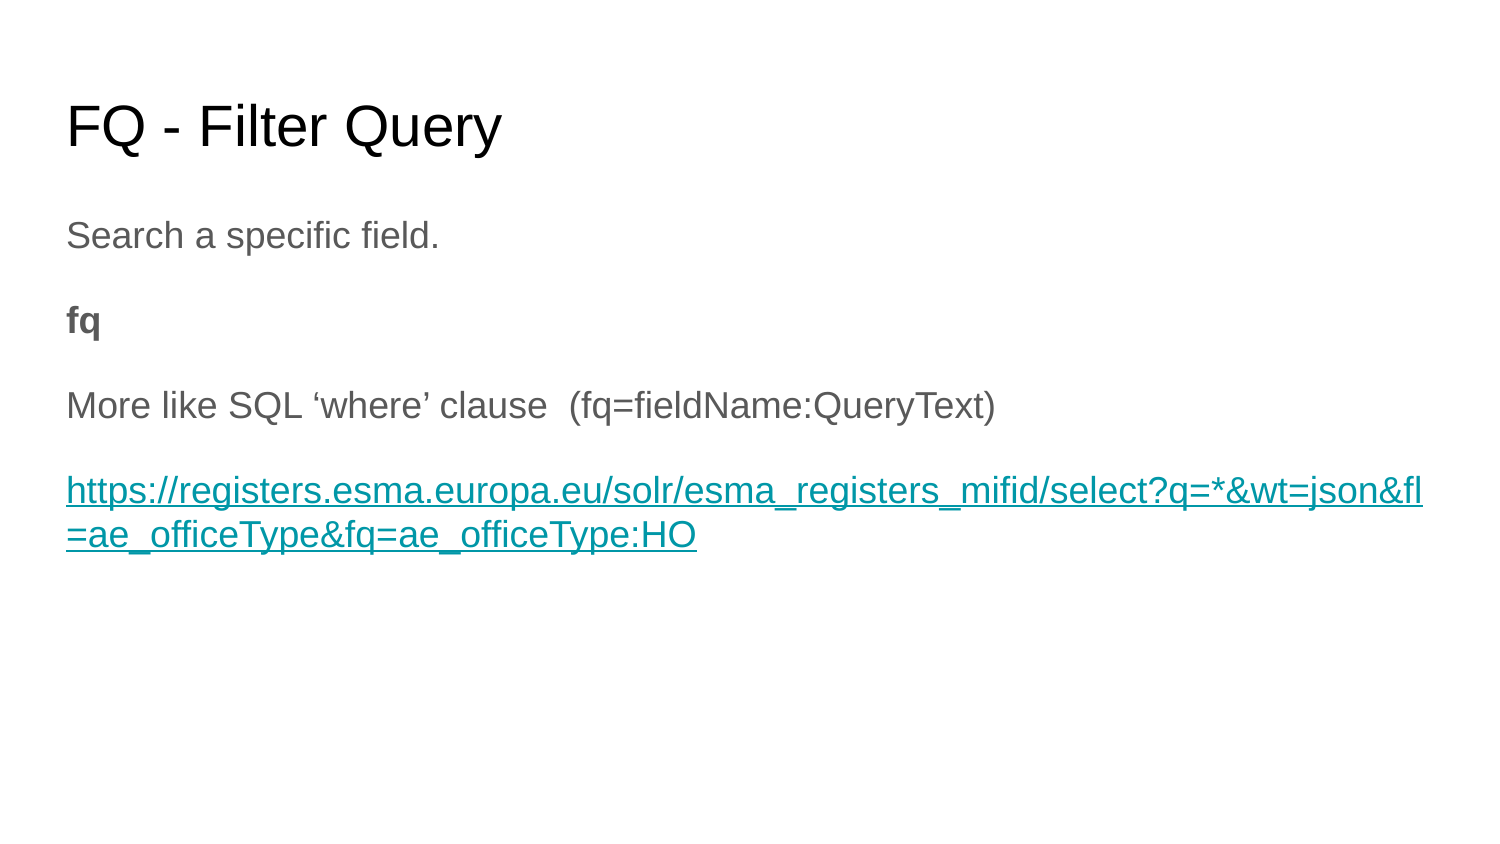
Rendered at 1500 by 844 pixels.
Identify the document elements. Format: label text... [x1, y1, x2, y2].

title FQ - Filter Query [51, 72, 1449, 167]
list Search a specific field. fq More like SQL ‘where’ clause (fq=fieldName:QueryText) https://registers.esma.europa.eu/solr/esma_registers_mifid/select?q=*&wt=json&fl=ae_officeType&fq=ae_officeType:HO [51, 189, 1449, 750]
